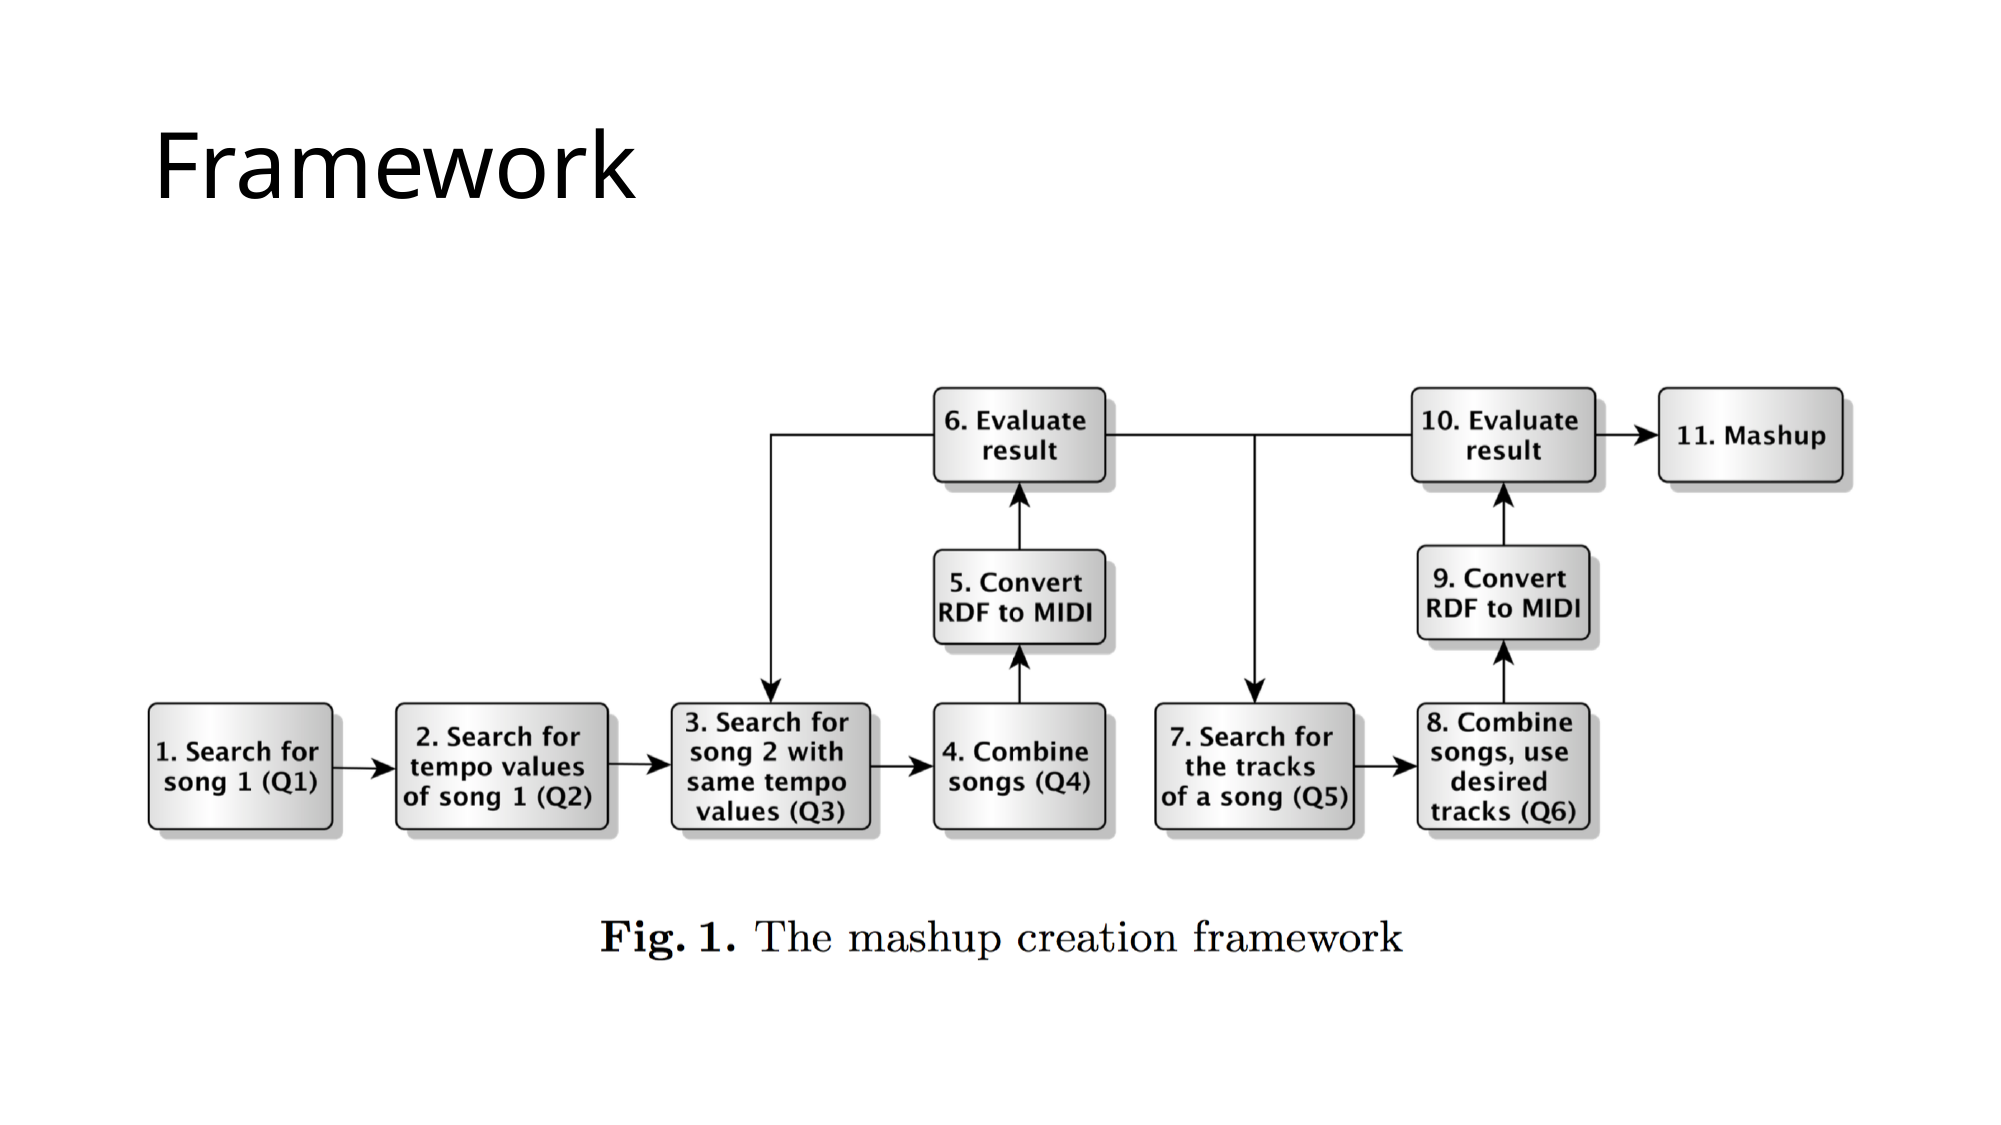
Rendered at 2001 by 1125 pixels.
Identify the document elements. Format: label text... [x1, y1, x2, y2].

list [137, 342, 1863, 971]
title Framework [137, 59, 1863, 278]
